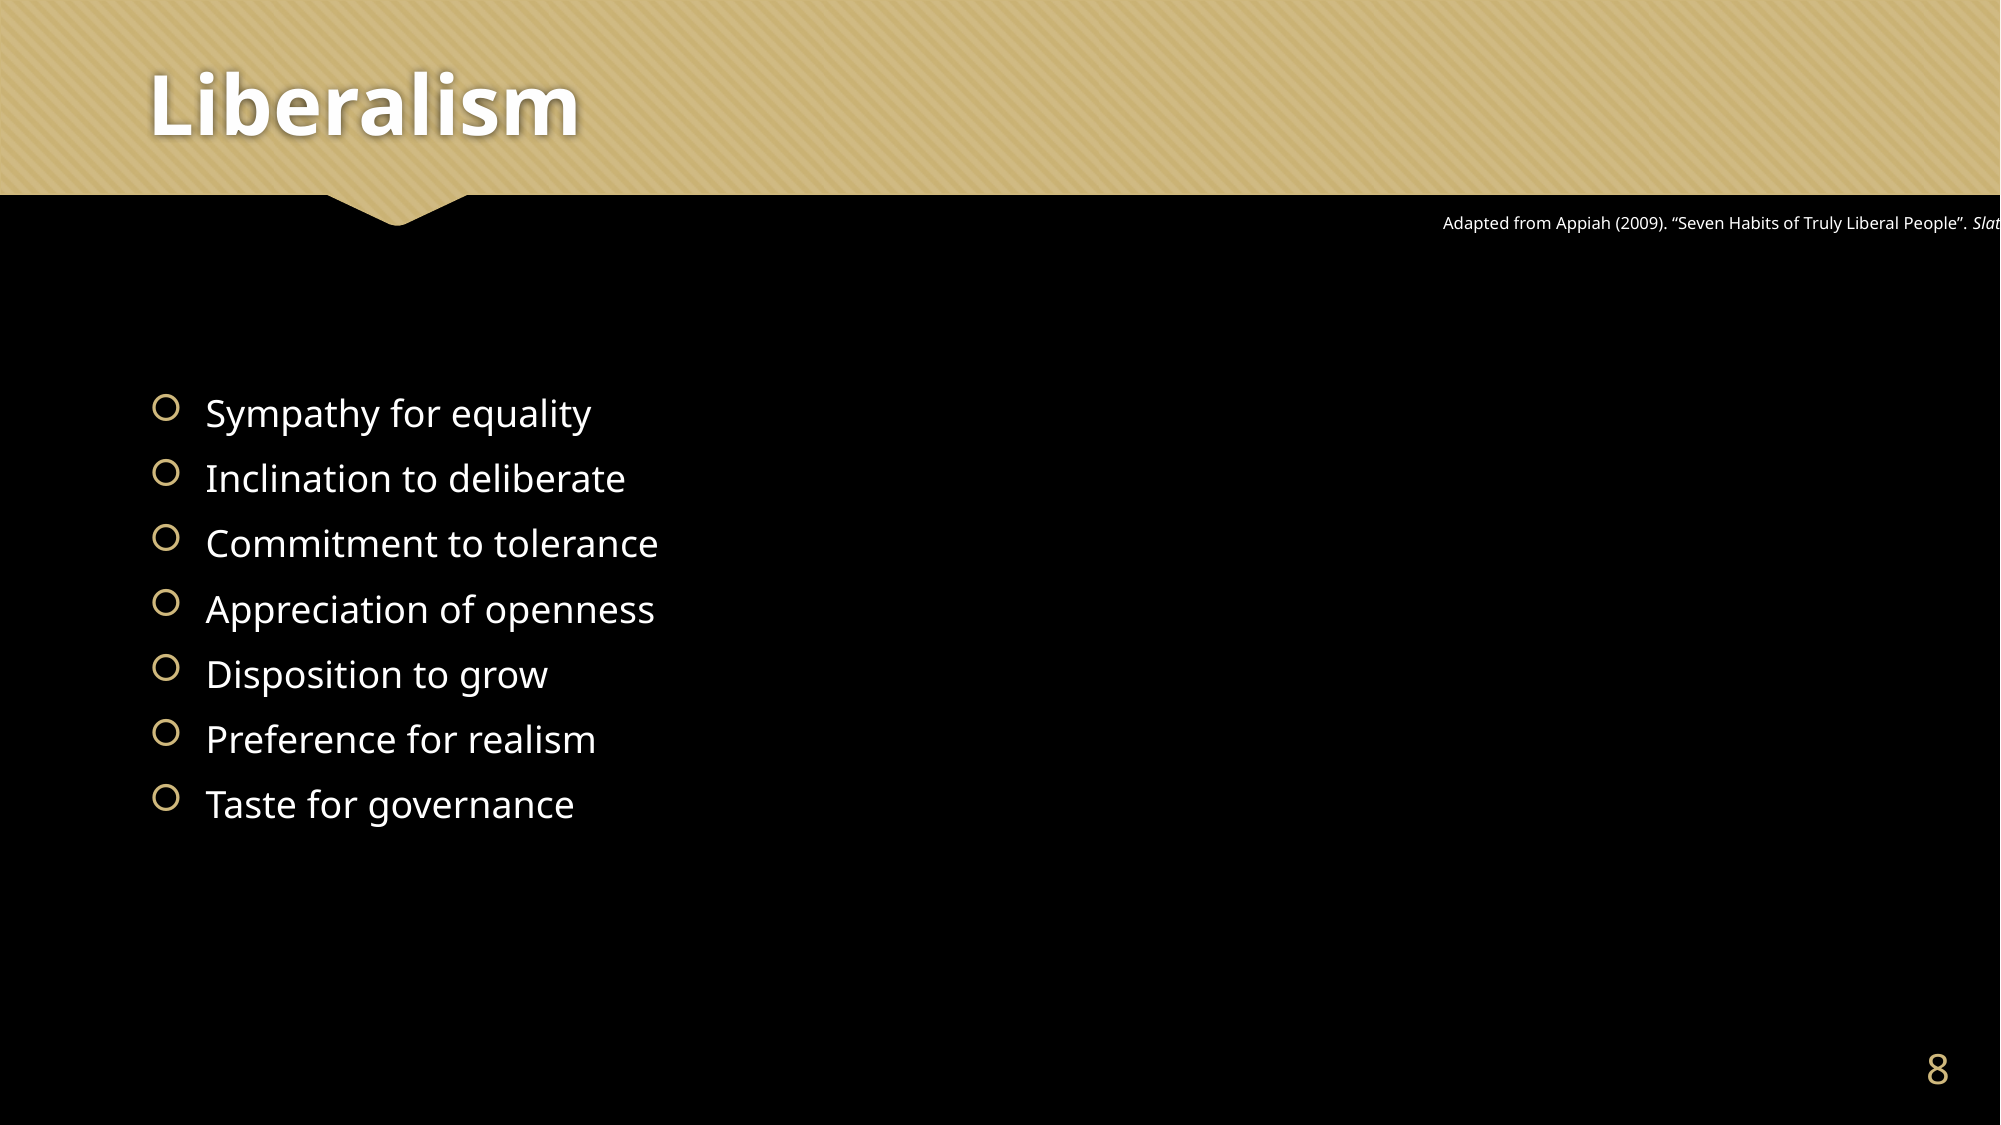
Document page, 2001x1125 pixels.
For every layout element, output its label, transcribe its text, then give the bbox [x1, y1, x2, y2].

title Liberalism [132, 0, 1868, 160]
text_box Adapted from Appiah (2009). “Seven Habits of Truly Liberal People”. Slate. [1428, 205, 2000, 241]
slide_number 7 [1790, 1021, 1966, 1102]
list Sympathy for equality Inclination to deliberate Commitment to tolerance Appreciation of openness Disposition to grow Preference for realism Taste for governance [134, 233, 1866, 983]
